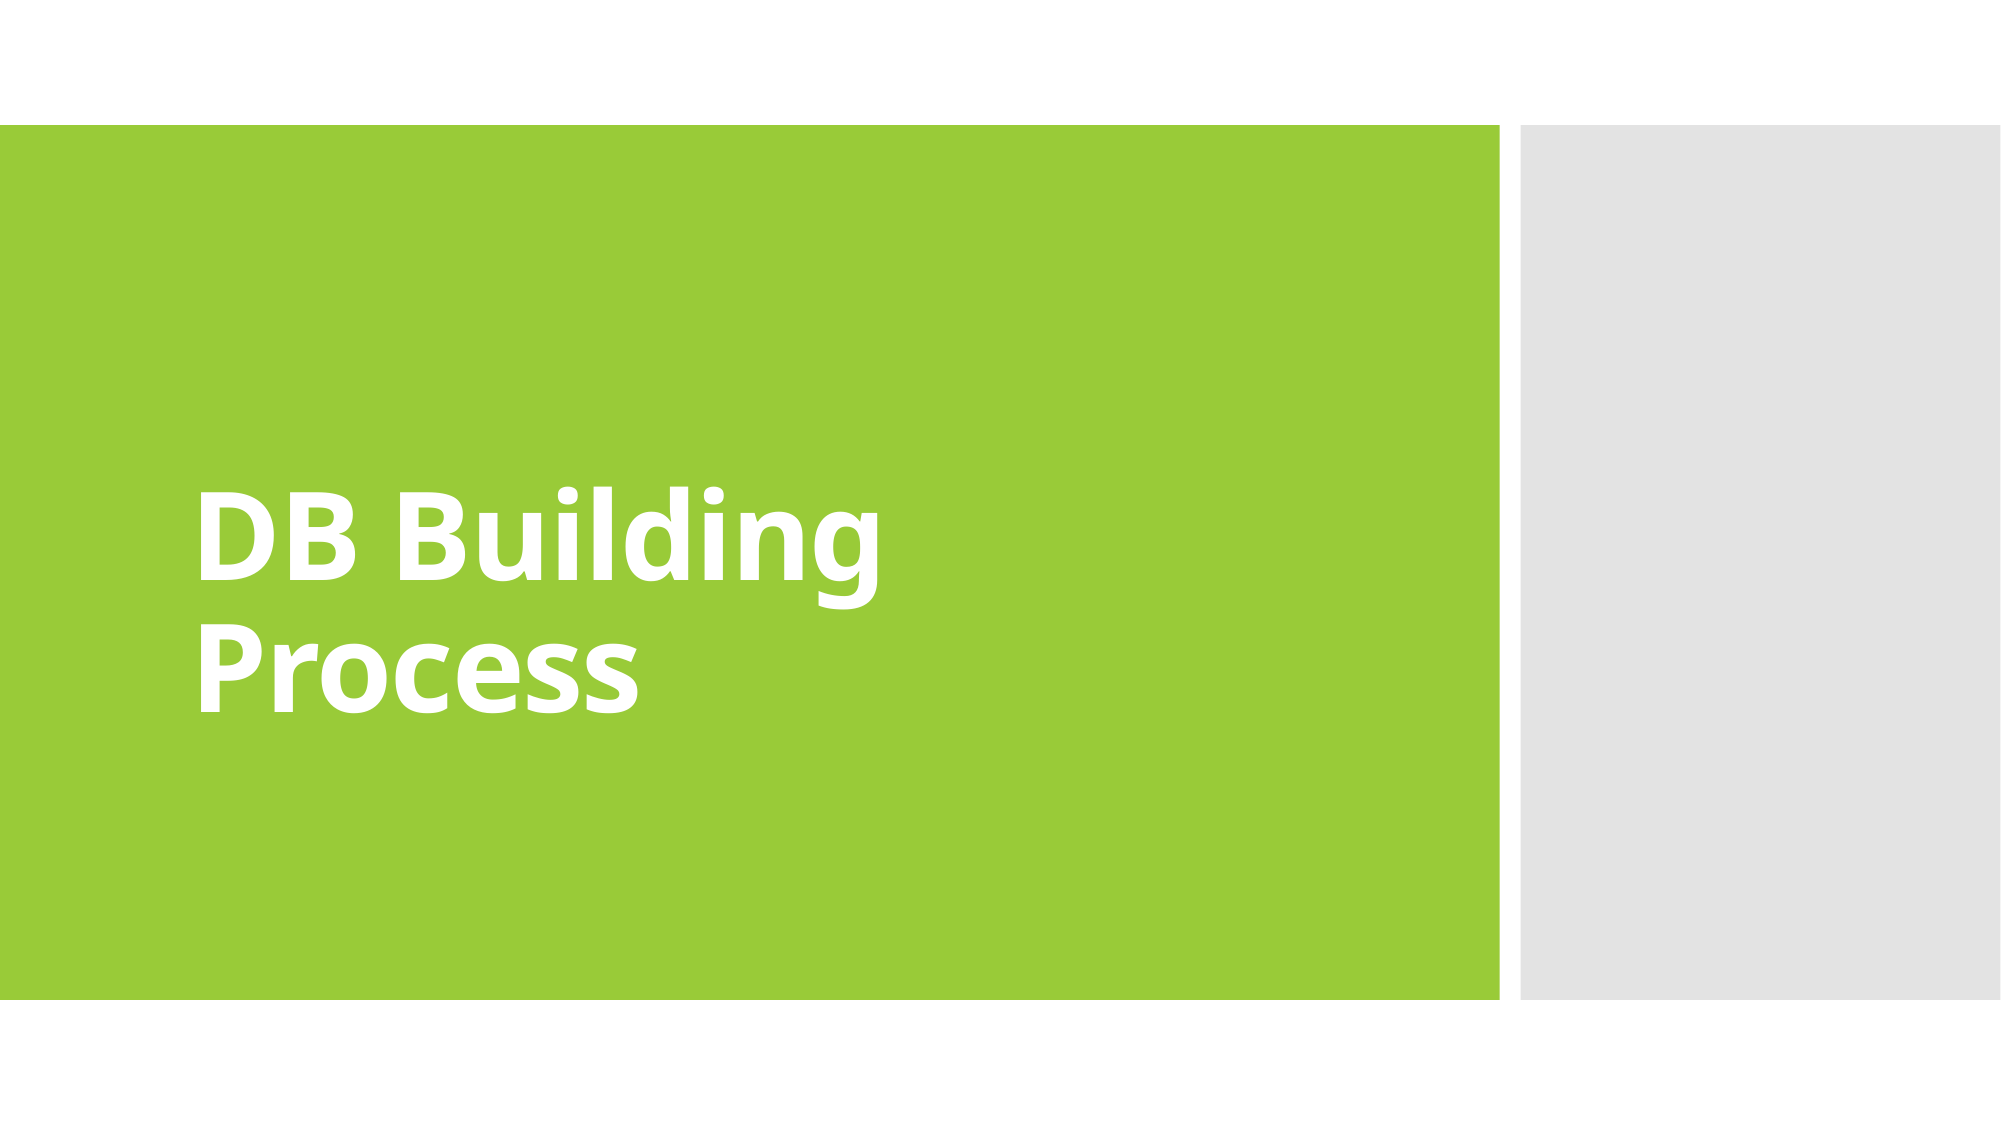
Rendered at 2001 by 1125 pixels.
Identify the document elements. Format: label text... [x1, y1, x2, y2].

title DB Building Process [175, 213, 1376, 747]
